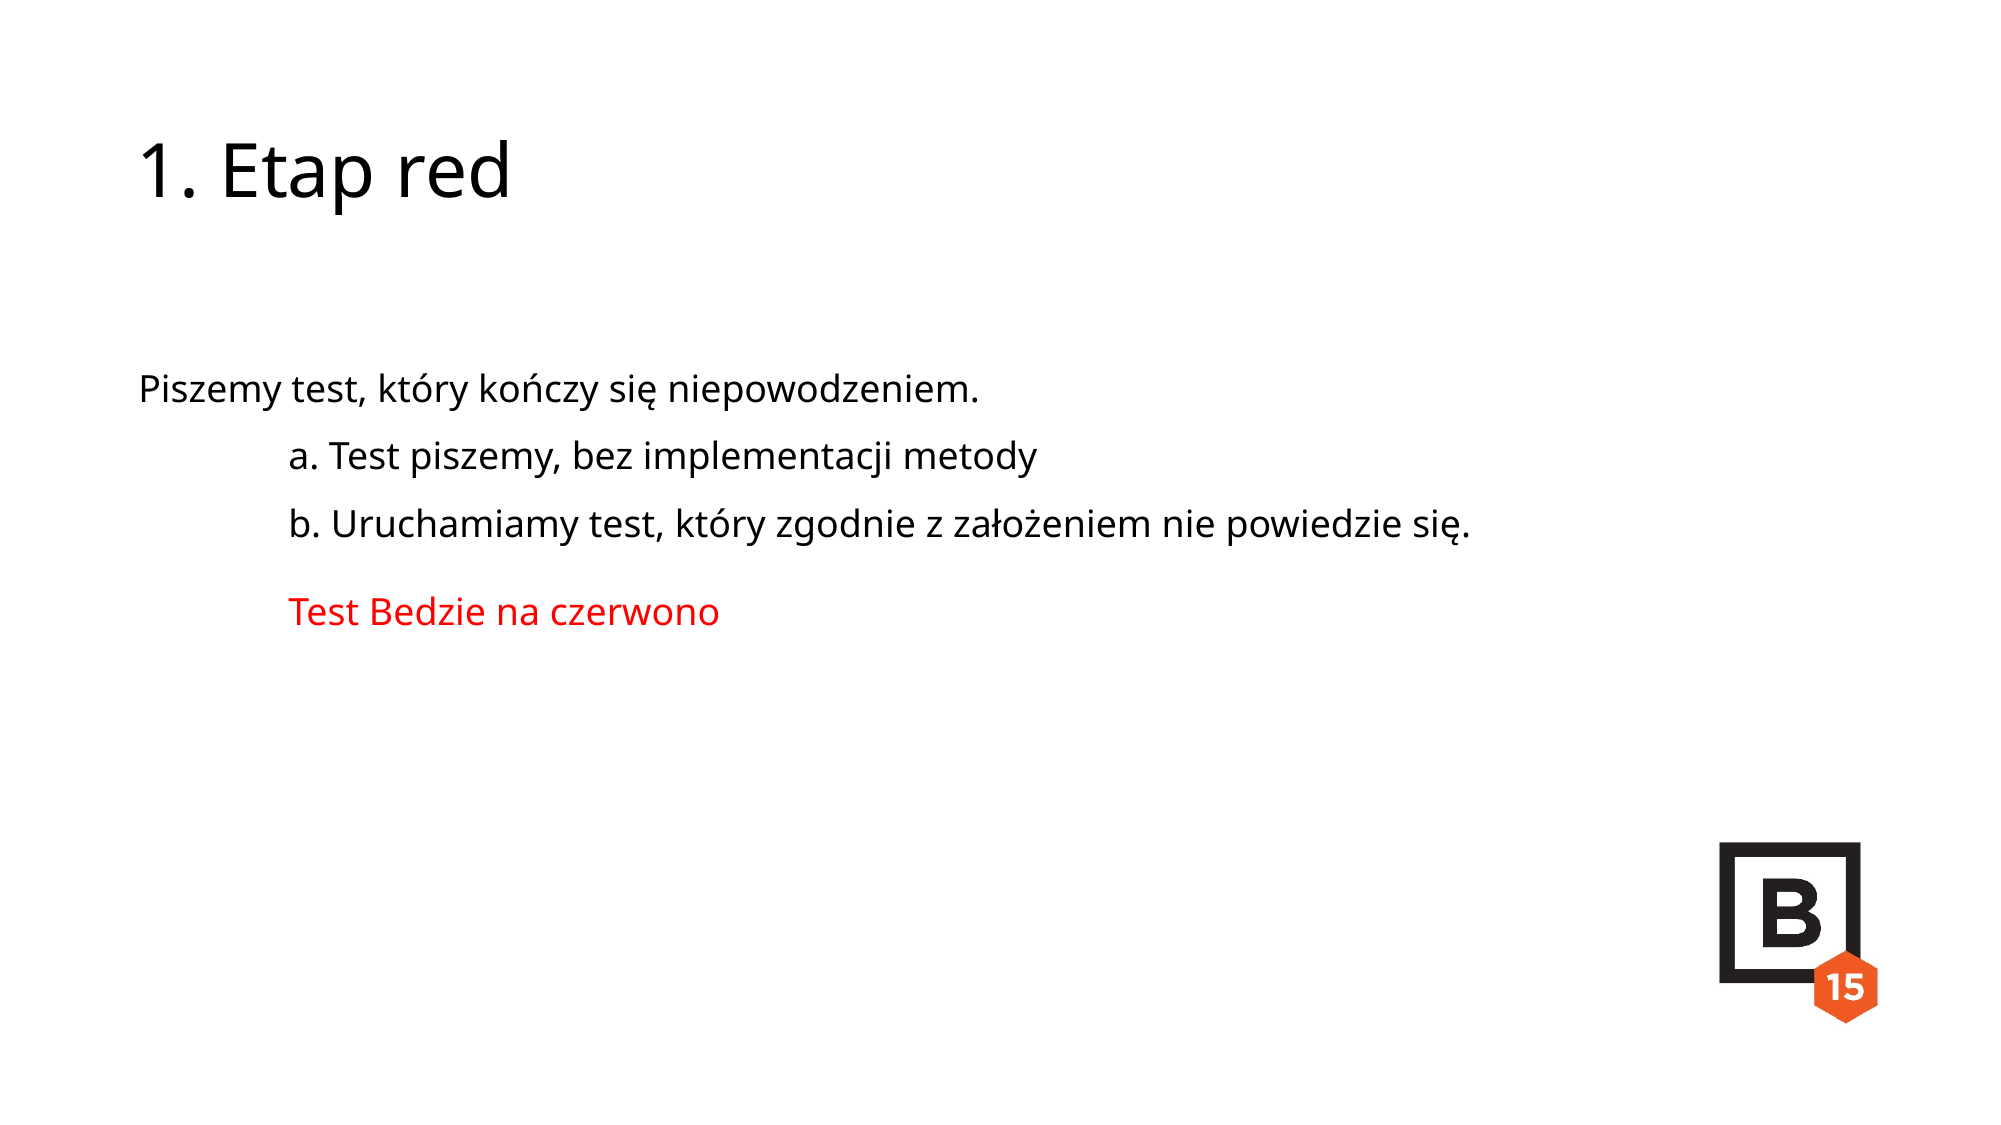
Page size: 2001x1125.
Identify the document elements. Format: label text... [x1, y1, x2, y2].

list 1. Etap red [122, 124, 1881, 221]
picture [1717, 841, 1879, 1025]
list Piszemy test, który kończy się niepowodzeniem. a. Test piszemy, bez implementacji metody b. Uruchamiamy test, który zgodnie z założeniem nie powiedzie się. Test Bedzie na czerwono [123, 268, 1720, 814]
